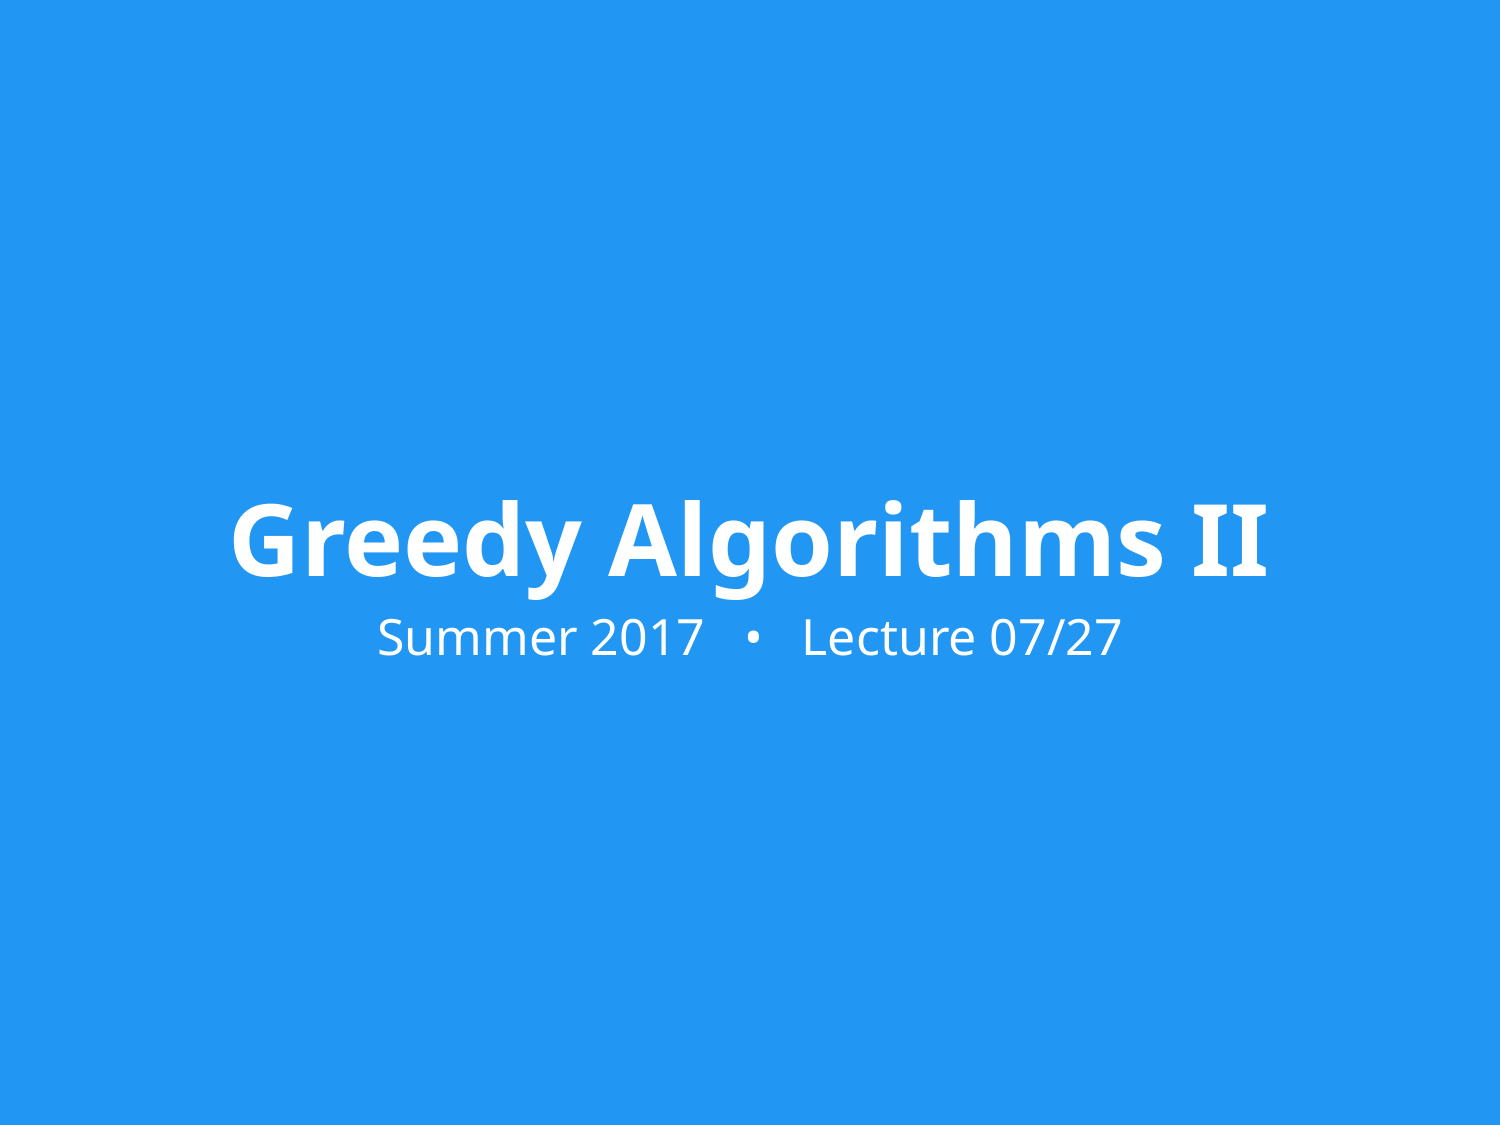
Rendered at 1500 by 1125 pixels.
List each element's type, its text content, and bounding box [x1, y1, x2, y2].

subtitle Greedy Algorithms II Summer 2017 • Lecture 07/27 [0, 0, 1500, 1125]
